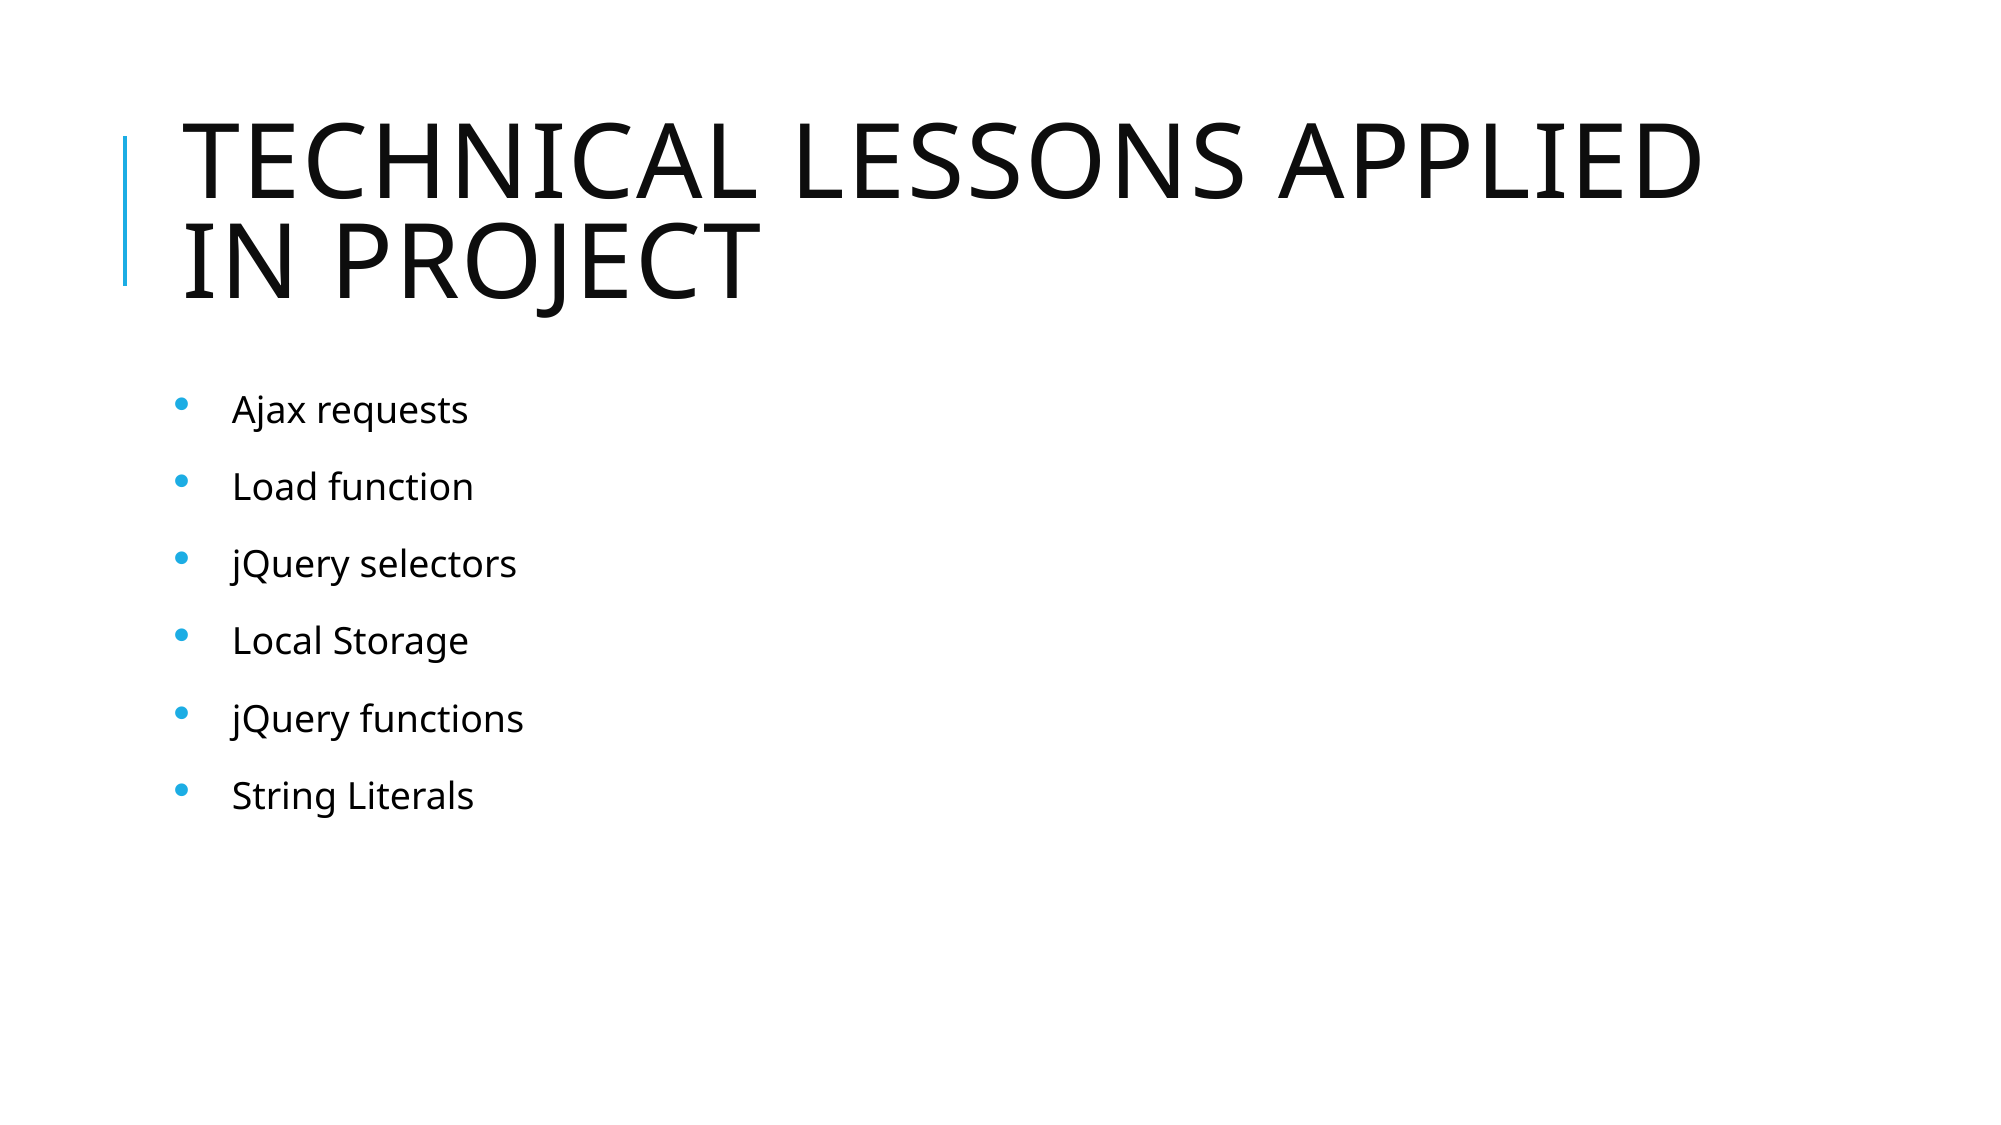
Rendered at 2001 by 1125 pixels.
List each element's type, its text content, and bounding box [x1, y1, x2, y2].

list Ajax requests Load function jQuery selectors Local Storage jQuery functions String Literals [168, 375, 1763, 1035]
title technical lessons applied in project [168, 96, 1763, 342]
